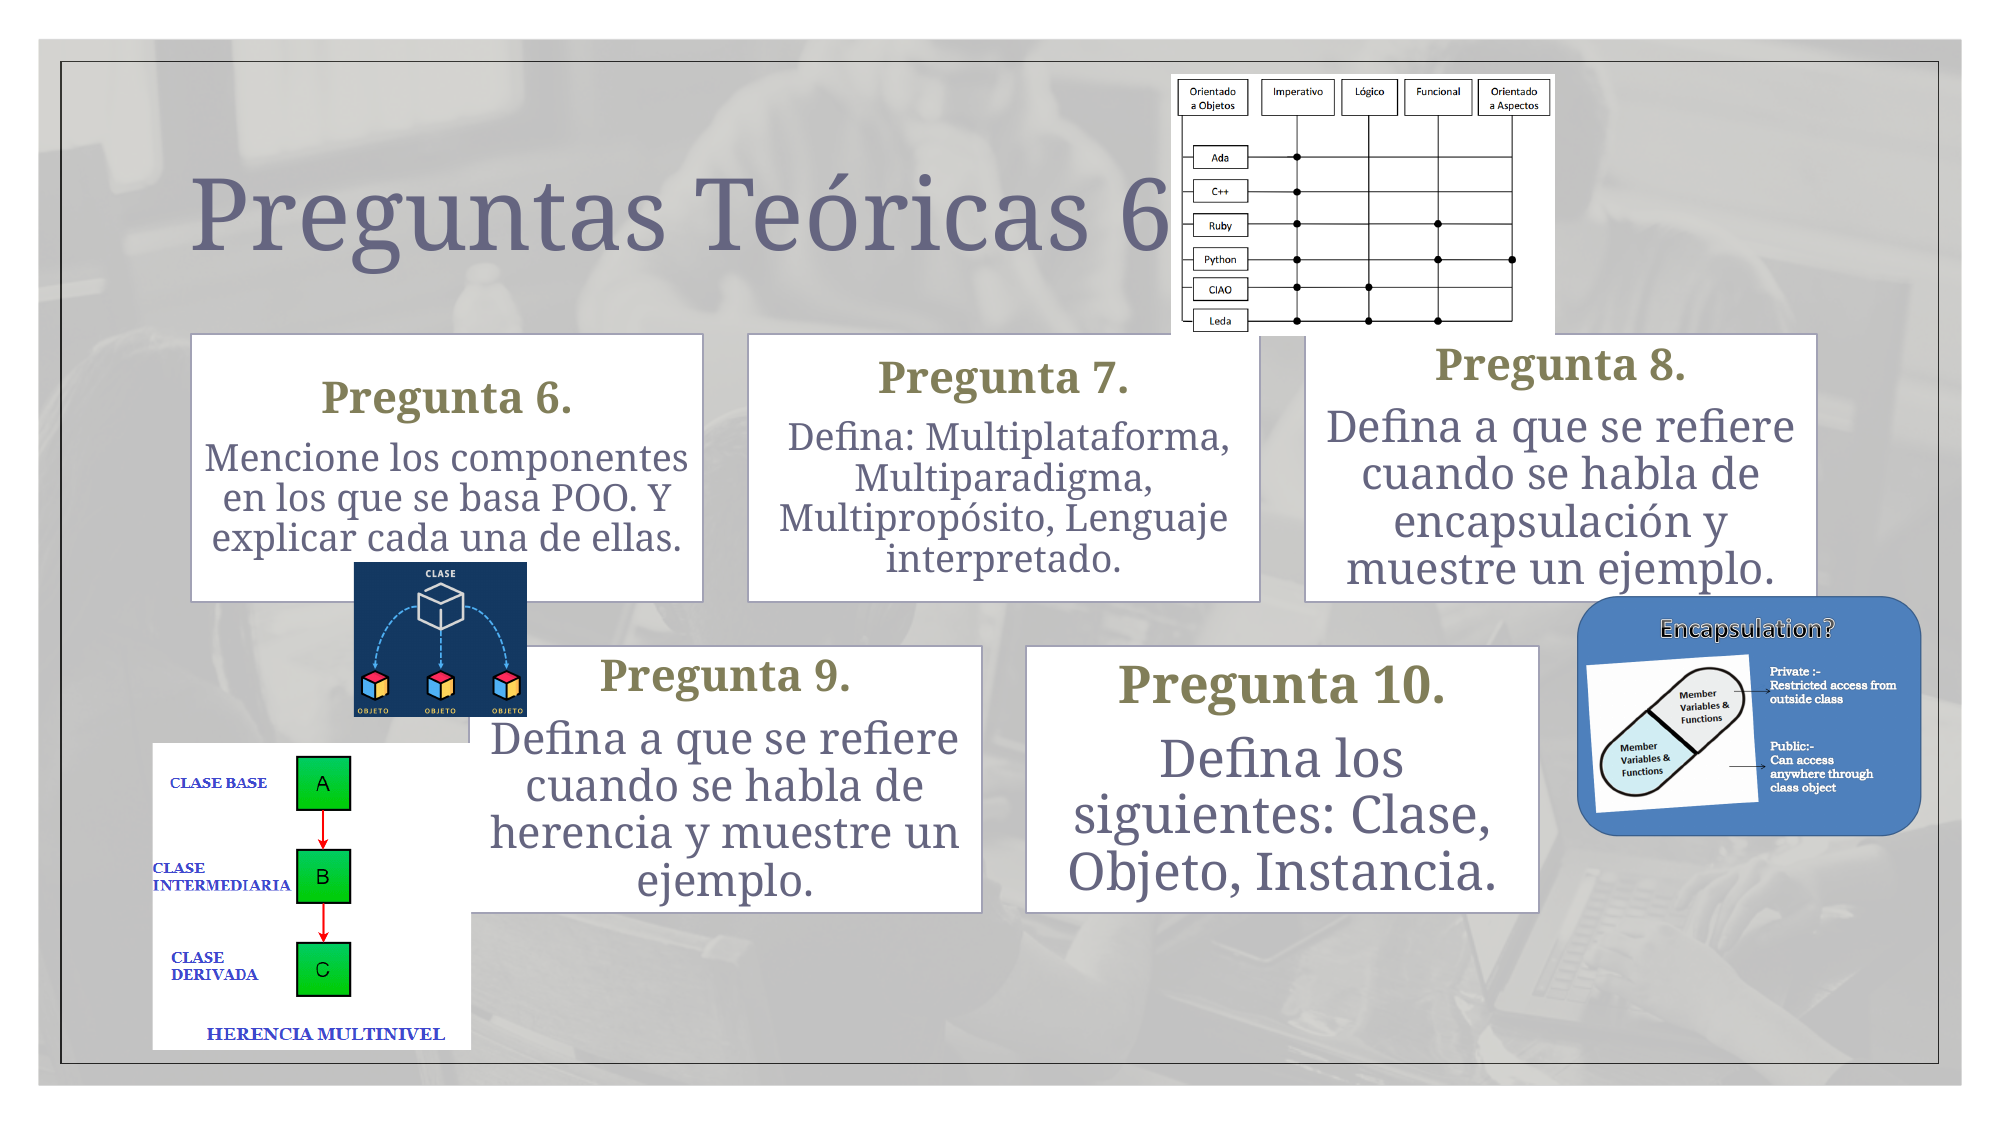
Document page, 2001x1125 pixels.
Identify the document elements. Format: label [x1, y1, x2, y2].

list [38, 40, 1962, 1085]
picture [1577, 596, 1925, 838]
text_box [112, 334, 1887, 914]
picture [1171, 74, 1555, 336]
picture [152, 743, 471, 1050]
picture [353, 562, 527, 718]
